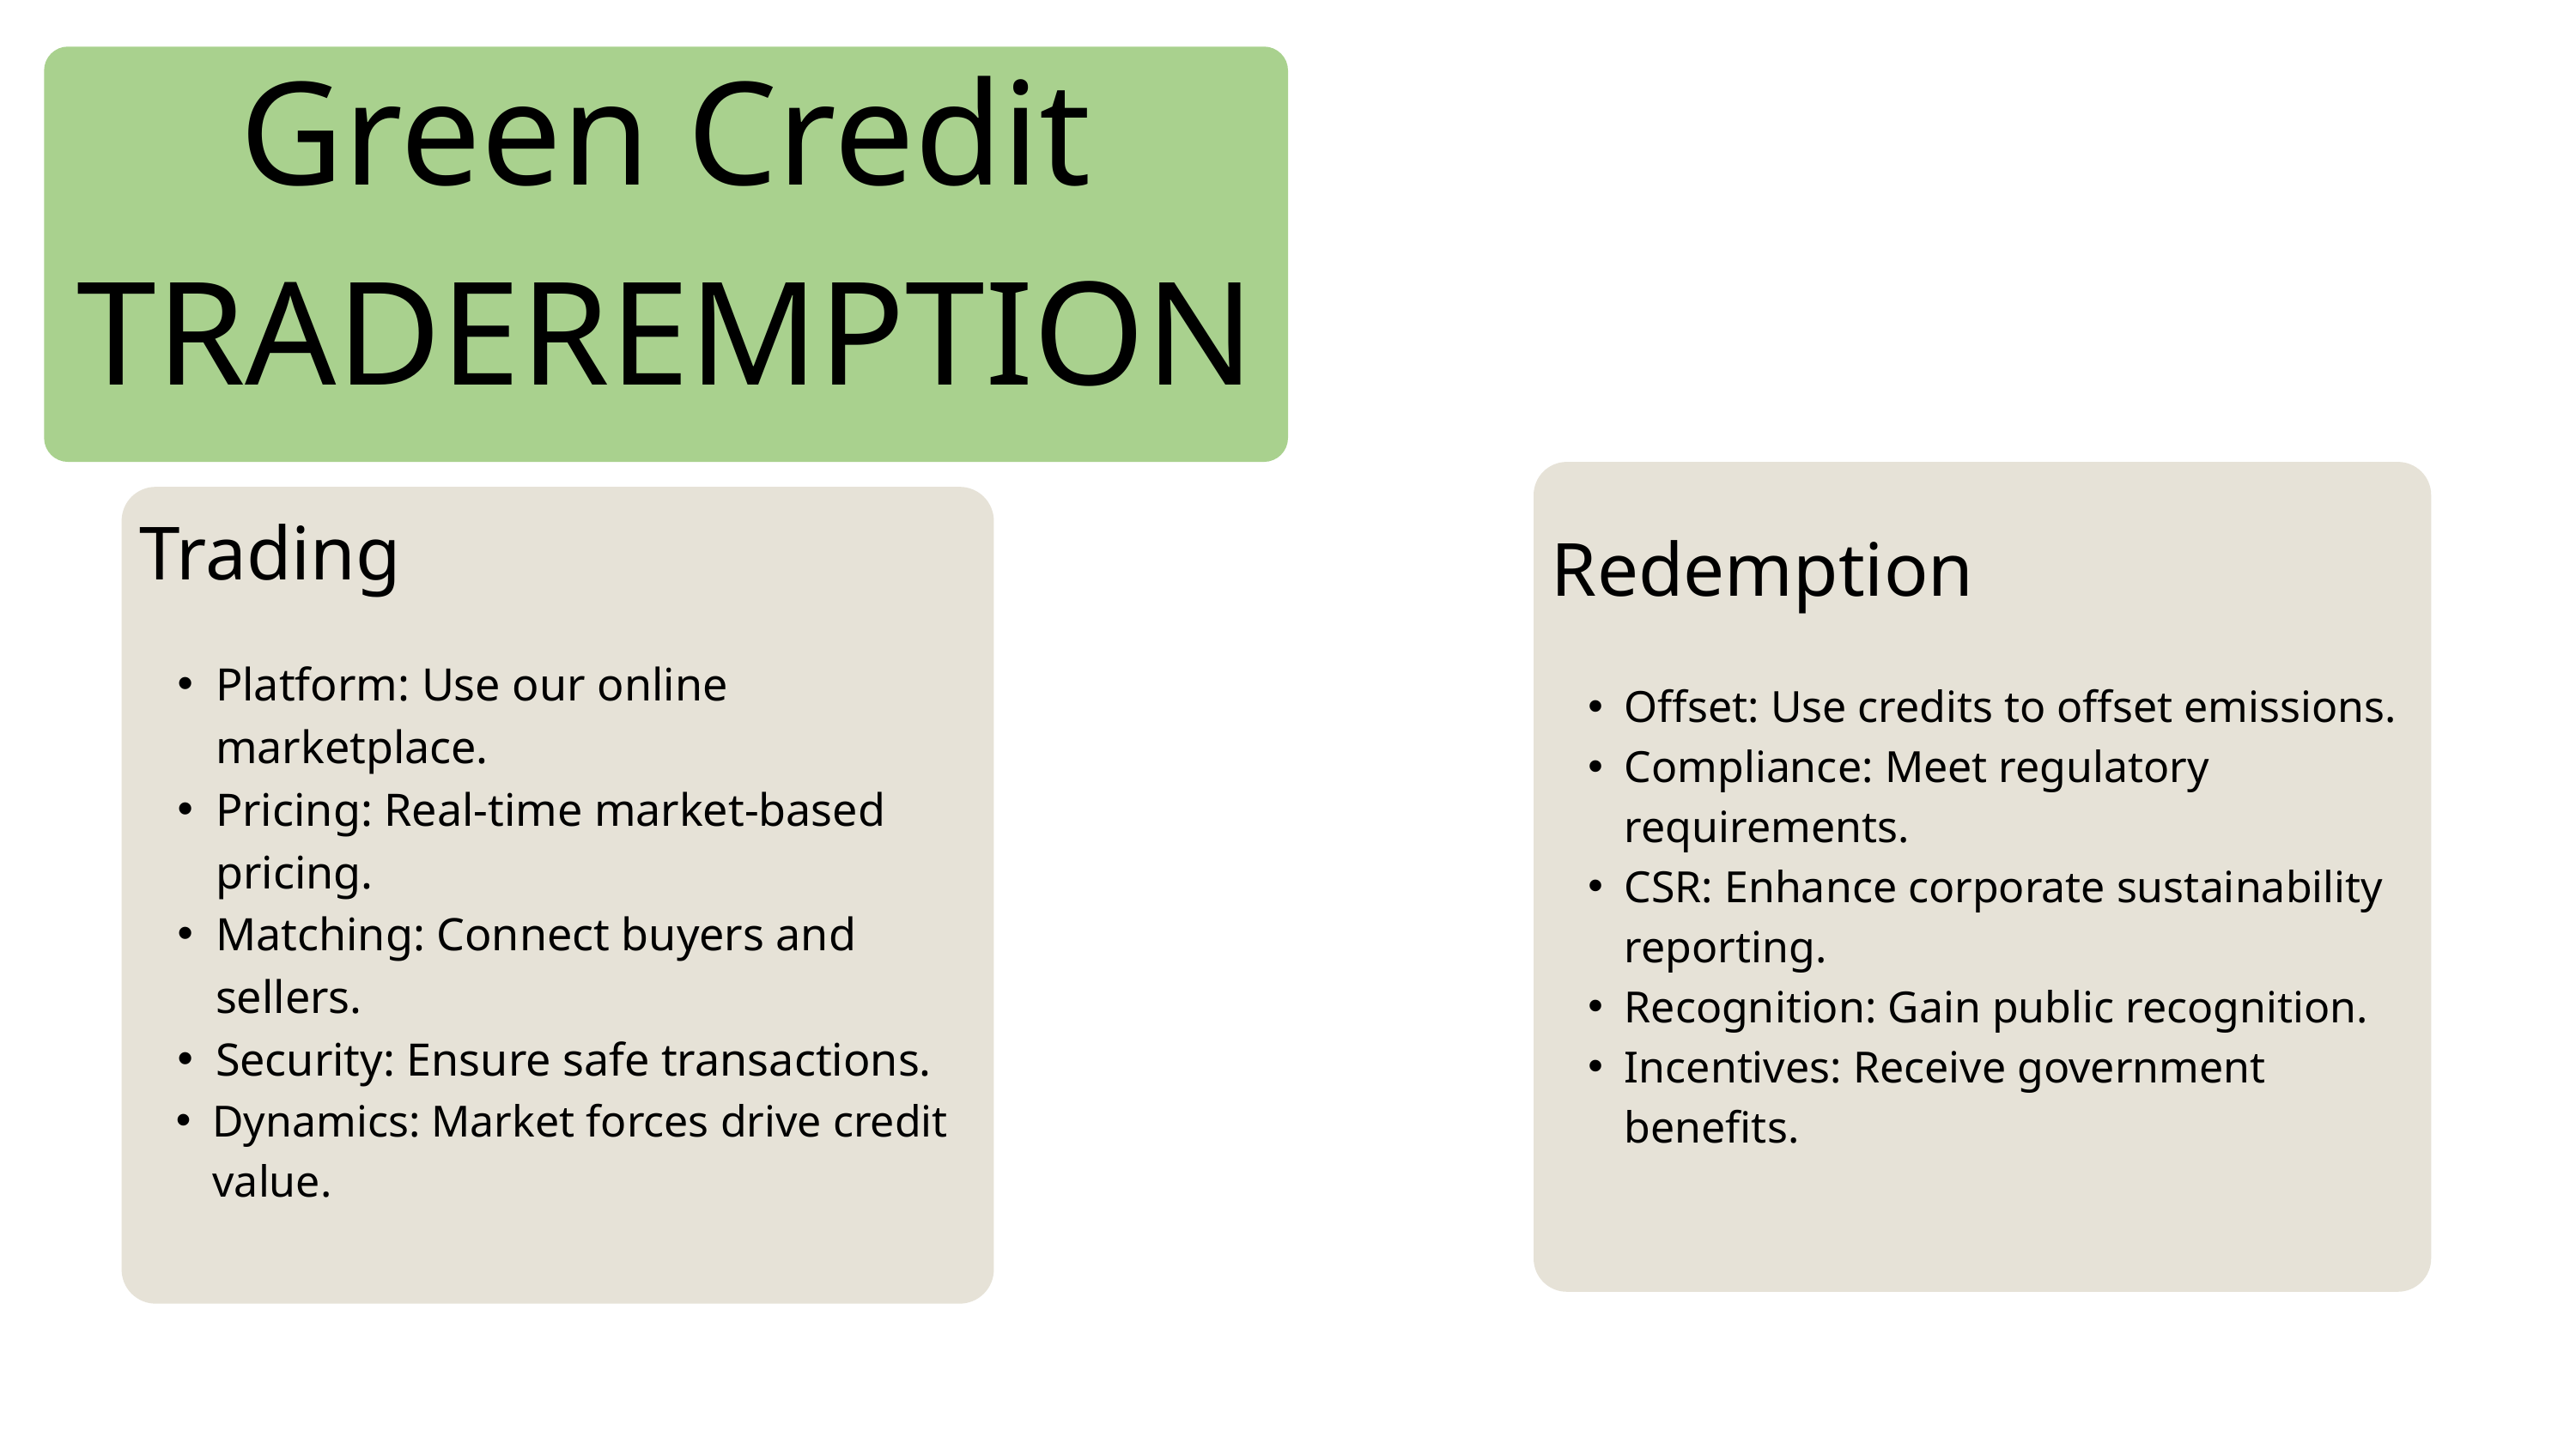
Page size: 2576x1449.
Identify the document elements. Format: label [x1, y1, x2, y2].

text_box [121, 486, 994, 1304]
text_box [1533, 461, 2432, 1292]
text_box [44, 46, 1289, 463]
